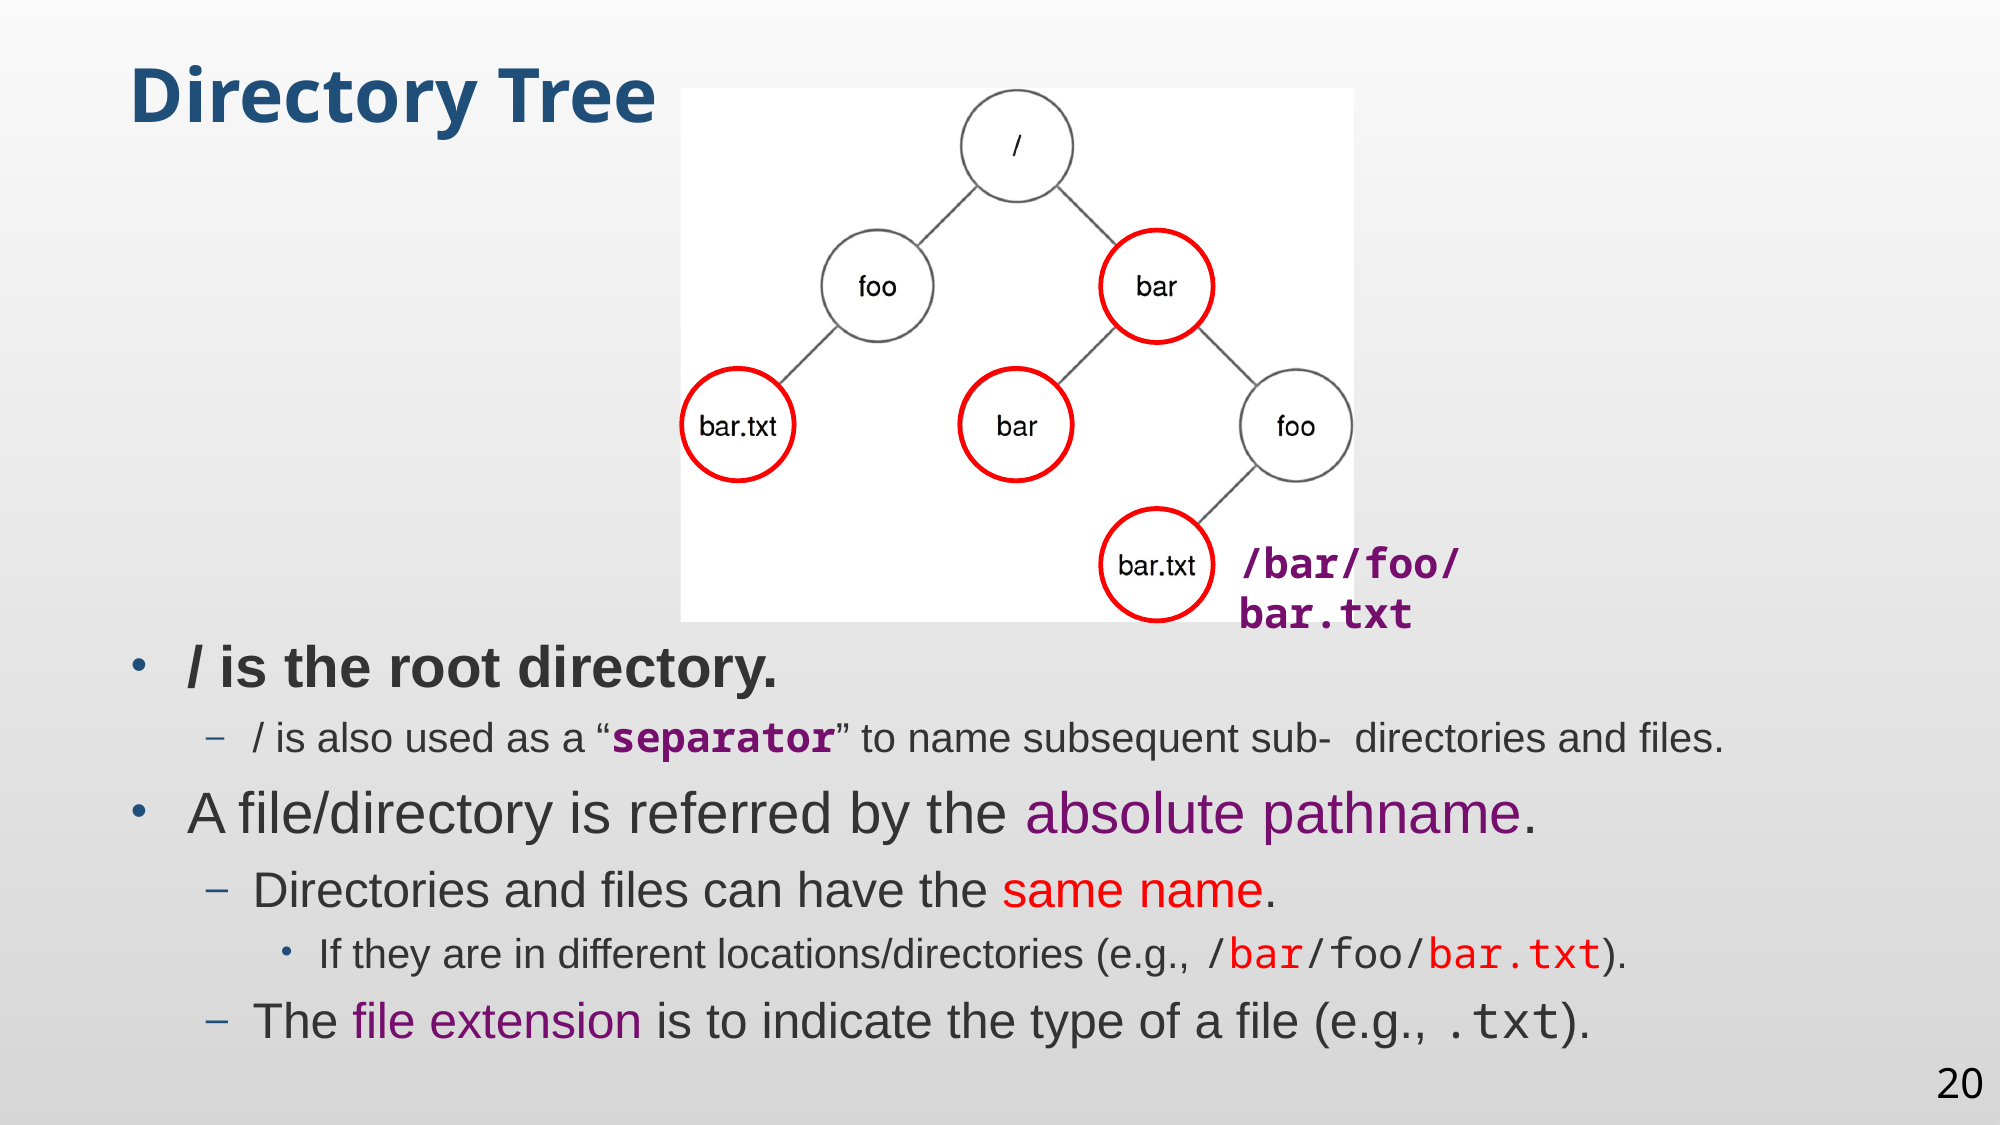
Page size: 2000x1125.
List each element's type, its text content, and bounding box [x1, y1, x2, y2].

text_box [959, 368, 1073, 481]
text_box [1100, 230, 1214, 343]
text_box [680, 88, 1354, 622]
text_box [681, 368, 795, 481]
text_box /bar/foo/bar.txt [1237, 535, 1608, 638]
text_box Directory Tree [113, 30, 1886, 147]
text_box [1100, 508, 1214, 621]
text_box 20 [1811, 1070, 2000, 1101]
list / is the root directory. / is also used as a “separator” to name subsequent sub- directories and files. A file/directory is referred by the absolute pathname. Directories and files can have the same name. If they are in different locations/directories (e.g., /bar/foo/bar.txt). The file extension is to indicate the type of a file (e.g., .txt). [113, 621, 1945, 1076]
